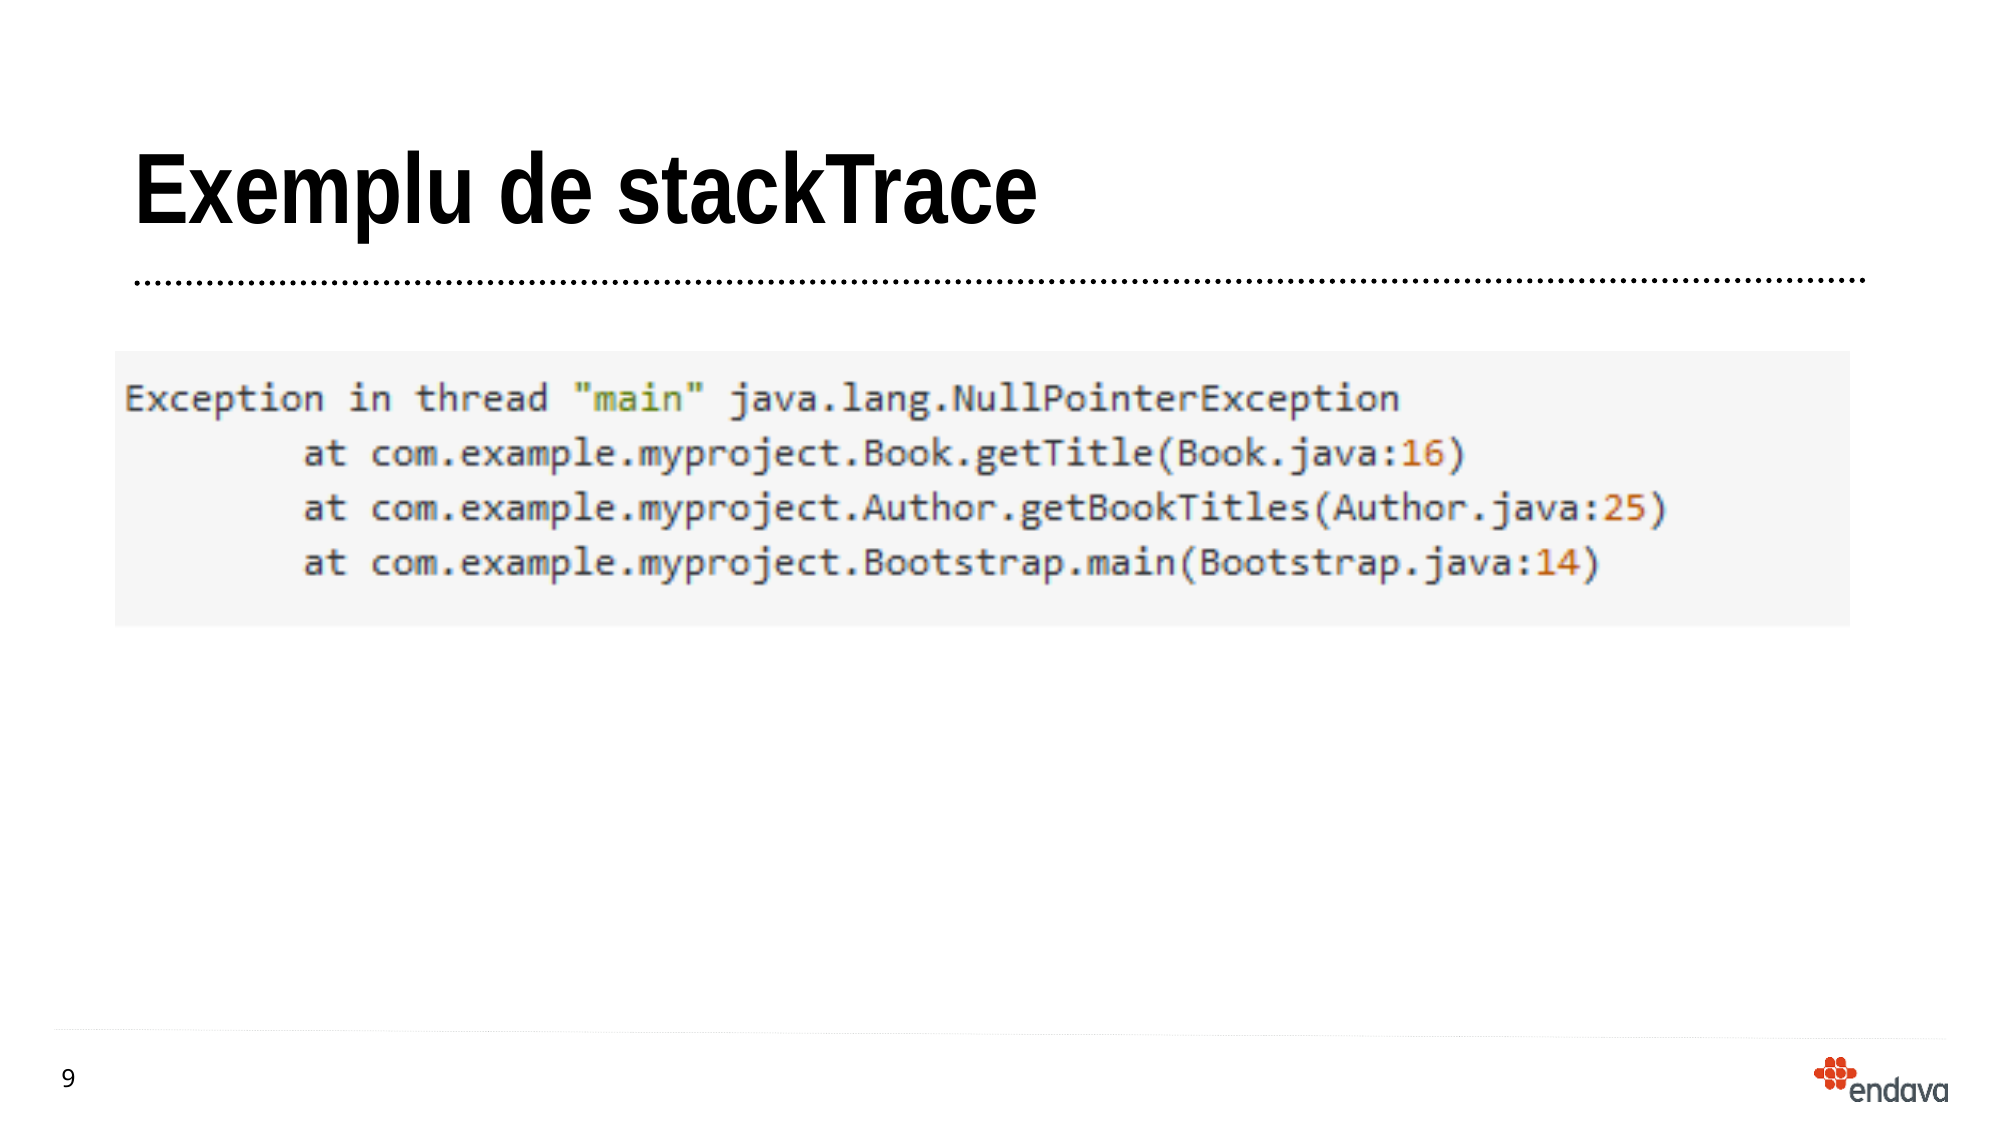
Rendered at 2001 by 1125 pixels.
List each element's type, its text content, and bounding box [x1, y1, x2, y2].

title Exemplu de stackTrace [134, 148, 1606, 258]
picture [1814, 1057, 1948, 1102]
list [115, 351, 1849, 637]
